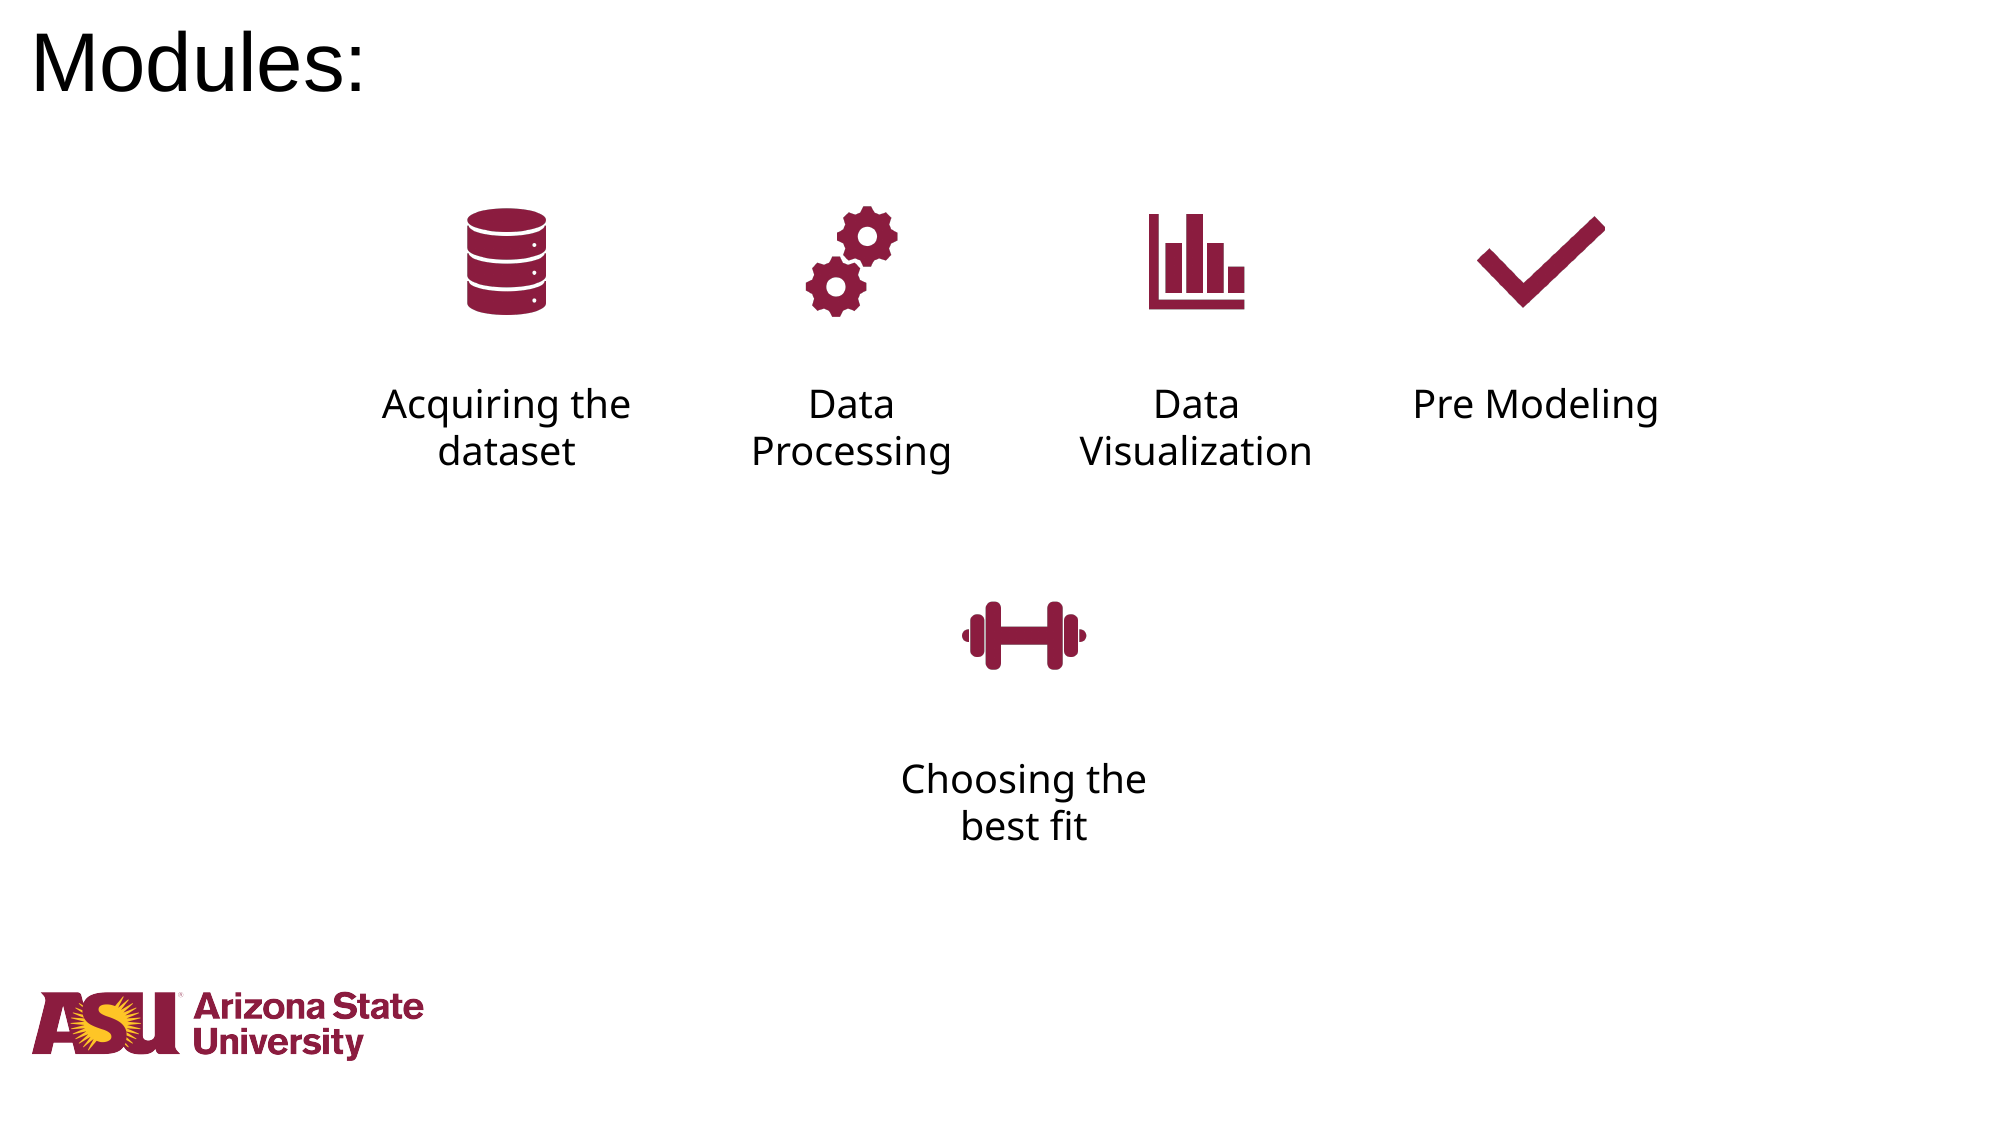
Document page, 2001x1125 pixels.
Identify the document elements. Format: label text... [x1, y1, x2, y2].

text_box Modules: [15, 0, 529, 116]
picture [0, 961, 456, 1085]
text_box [240, 101, 1808, 965]
